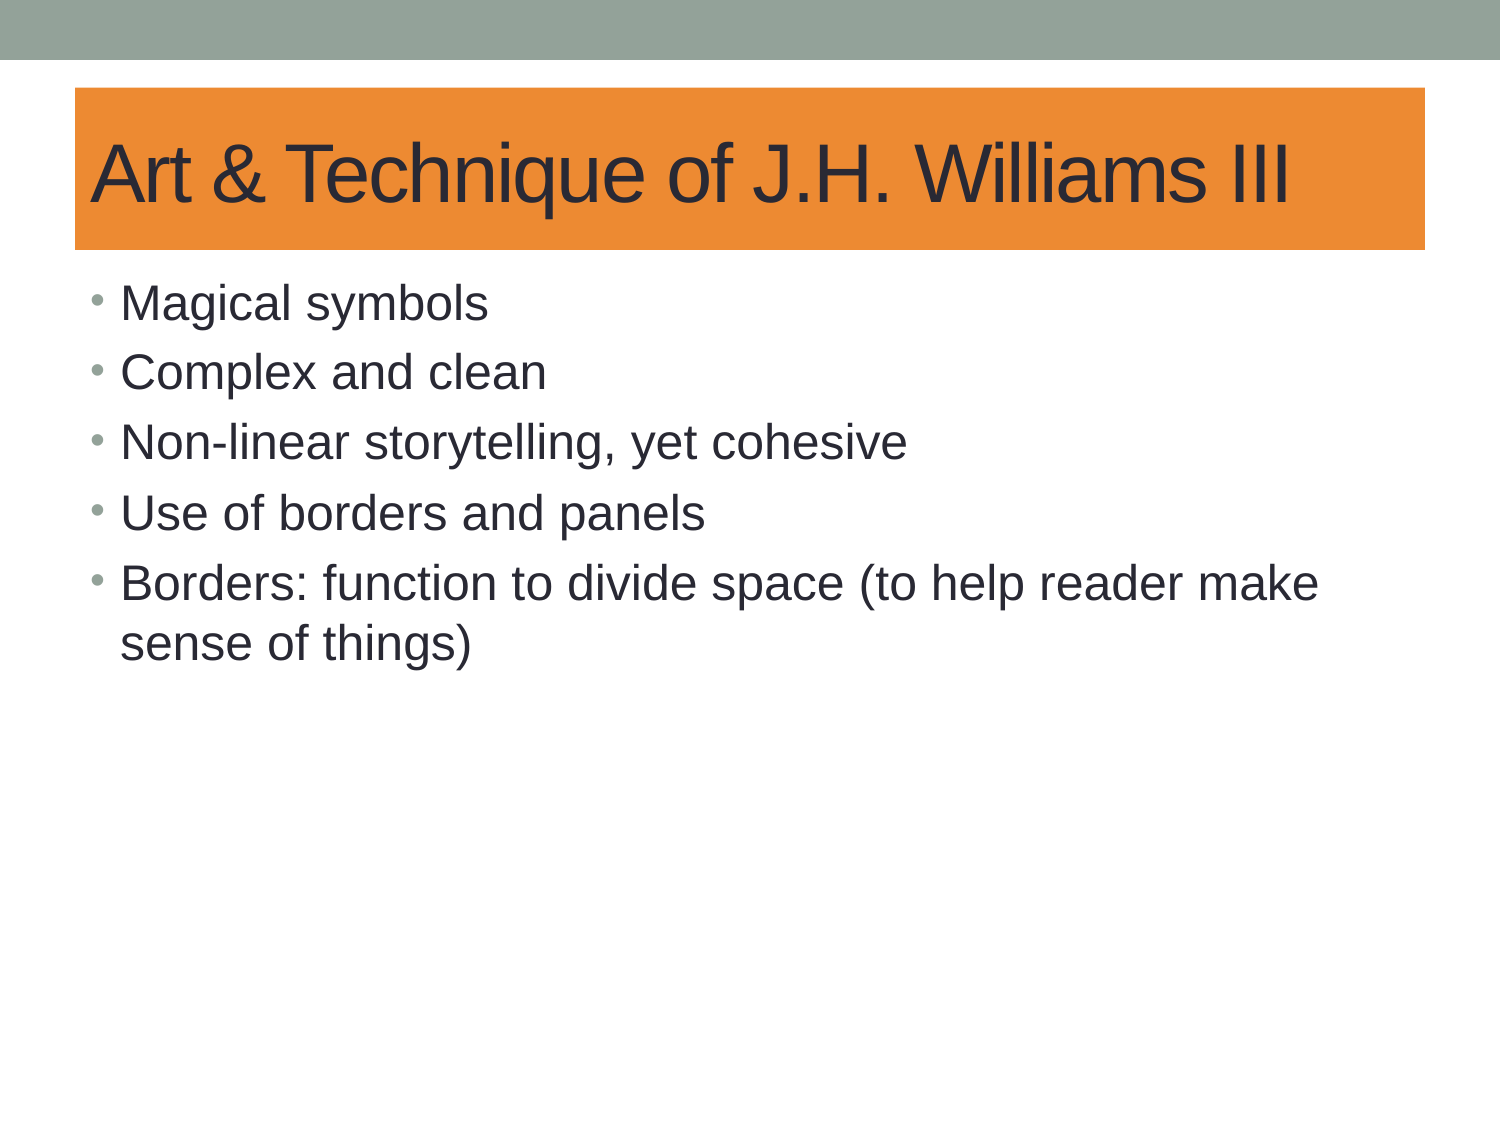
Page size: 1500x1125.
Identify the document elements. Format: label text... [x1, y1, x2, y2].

title Art & Technique of J.H. Williams III [75, 87, 1425, 250]
list Magical symbols Complex and clean Non-linear storytelling, yet cohesive Use of borders and panels Borders: function to divide space (to help reader make sense of things) [75, 262, 1425, 1063]
